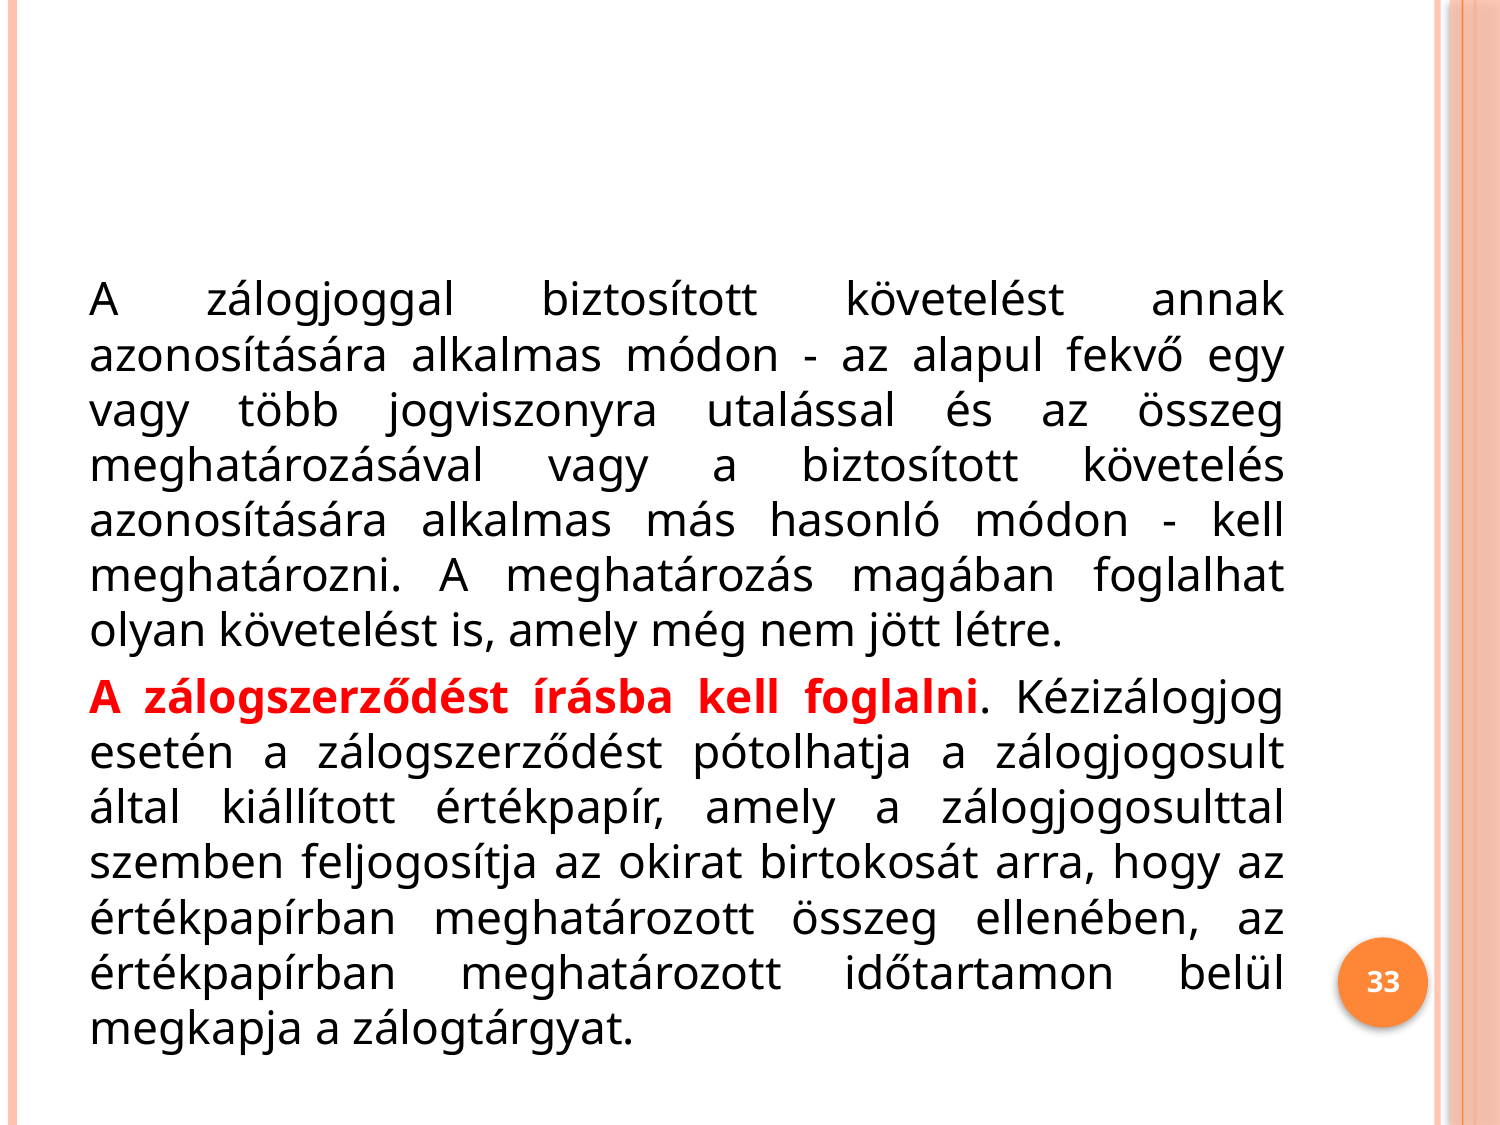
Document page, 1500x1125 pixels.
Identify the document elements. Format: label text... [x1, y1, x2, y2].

list A zálogjoggal biztosított követelést annak azonosítására alkalmas módon - az alapul fekvő egy vagy több jogviszonyra utalással és az összeg meghatározásával vagy a biztosított követelés azonosítására alkalmas más hasonló módon - kell meghatározni. A meghatározás magában foglalhat olyan követelést is, amely még nem jött létre. A zálogszerződést írásba kell foglalni. Kézizálogjog esetén a zálogszerződést pótolhatja a zálogjogosult által kiállított értékpapír, amely a zálogjogosulttal szemben feljogosítja az okirat birtokosát arra, hogy az értékpapírban meghatározott összeg ellenében, az értékpapírban meghatározott időtartamon belül megkapja a zálogtárgyat. [75, 262, 1300, 1062]
slide_number 33 [1333, 940, 1434, 1027]
